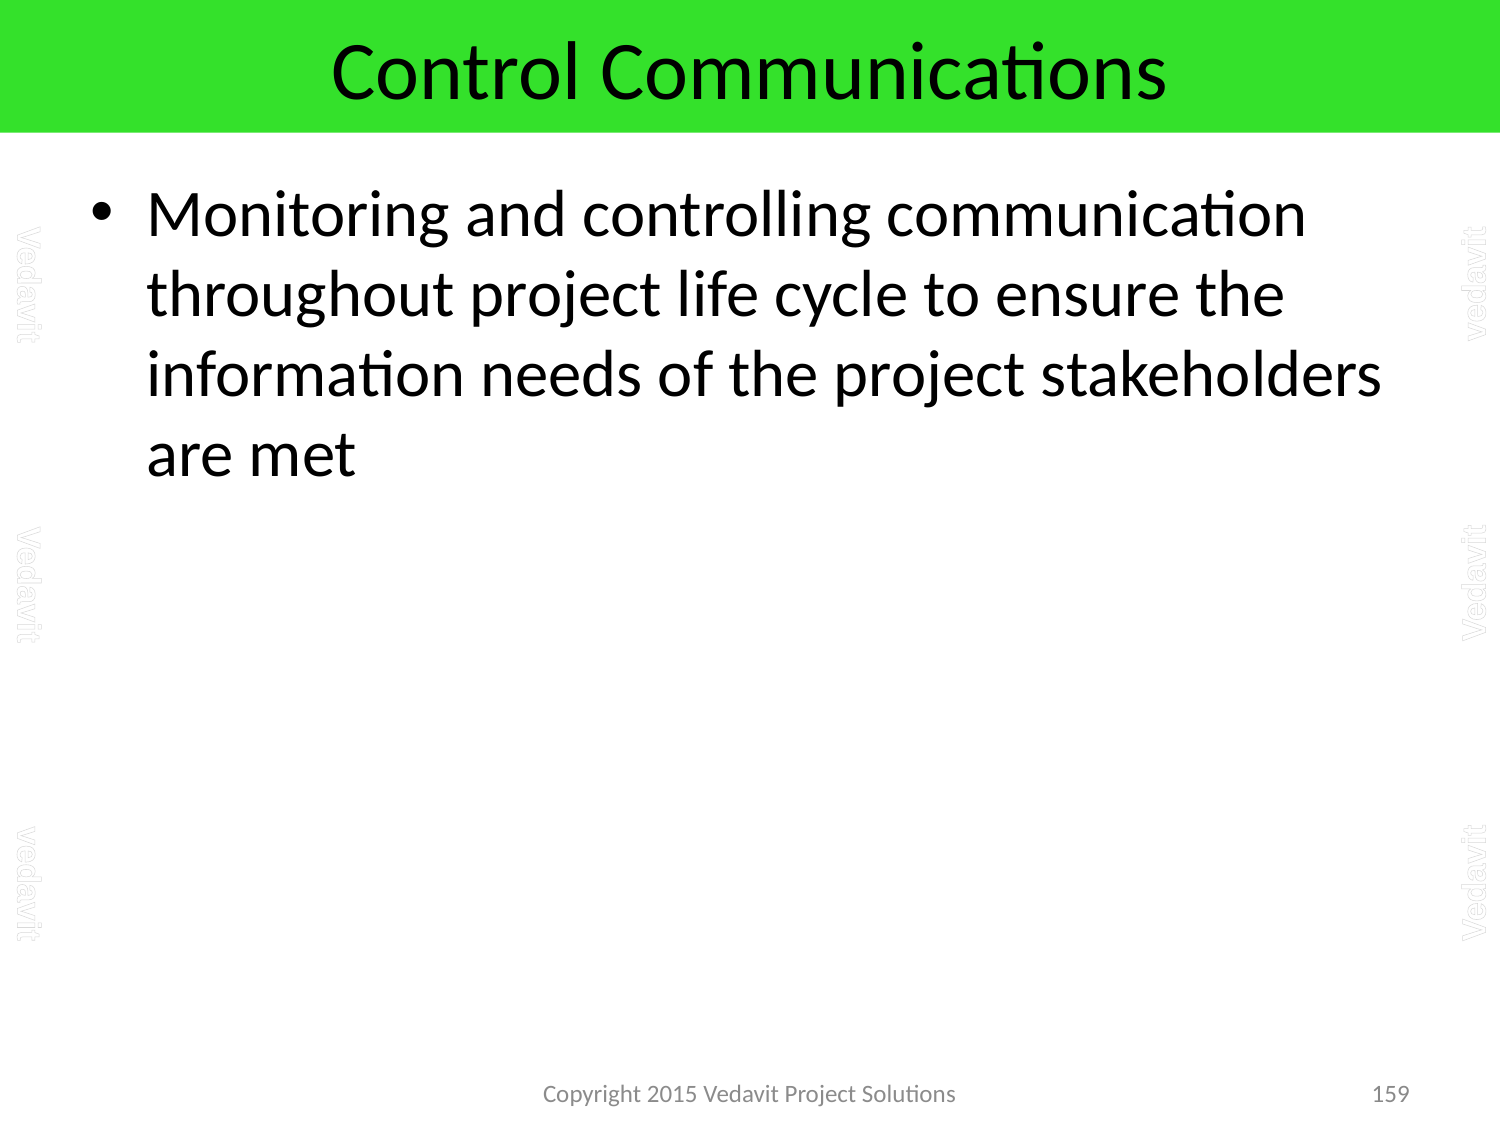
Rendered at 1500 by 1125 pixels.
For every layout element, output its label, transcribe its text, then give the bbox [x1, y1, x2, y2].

slide_number 159 [1074, 1062, 1425, 1123]
title Control Communications [0, 0, 1500, 133]
list Monitoring and controlling communication throughout project life cycle to ensure the information needs of the project stakeholders are met [75, 162, 1425, 1000]
footer Copyright 2015 Vedavit Project Solutions [512, 1062, 988, 1123]
